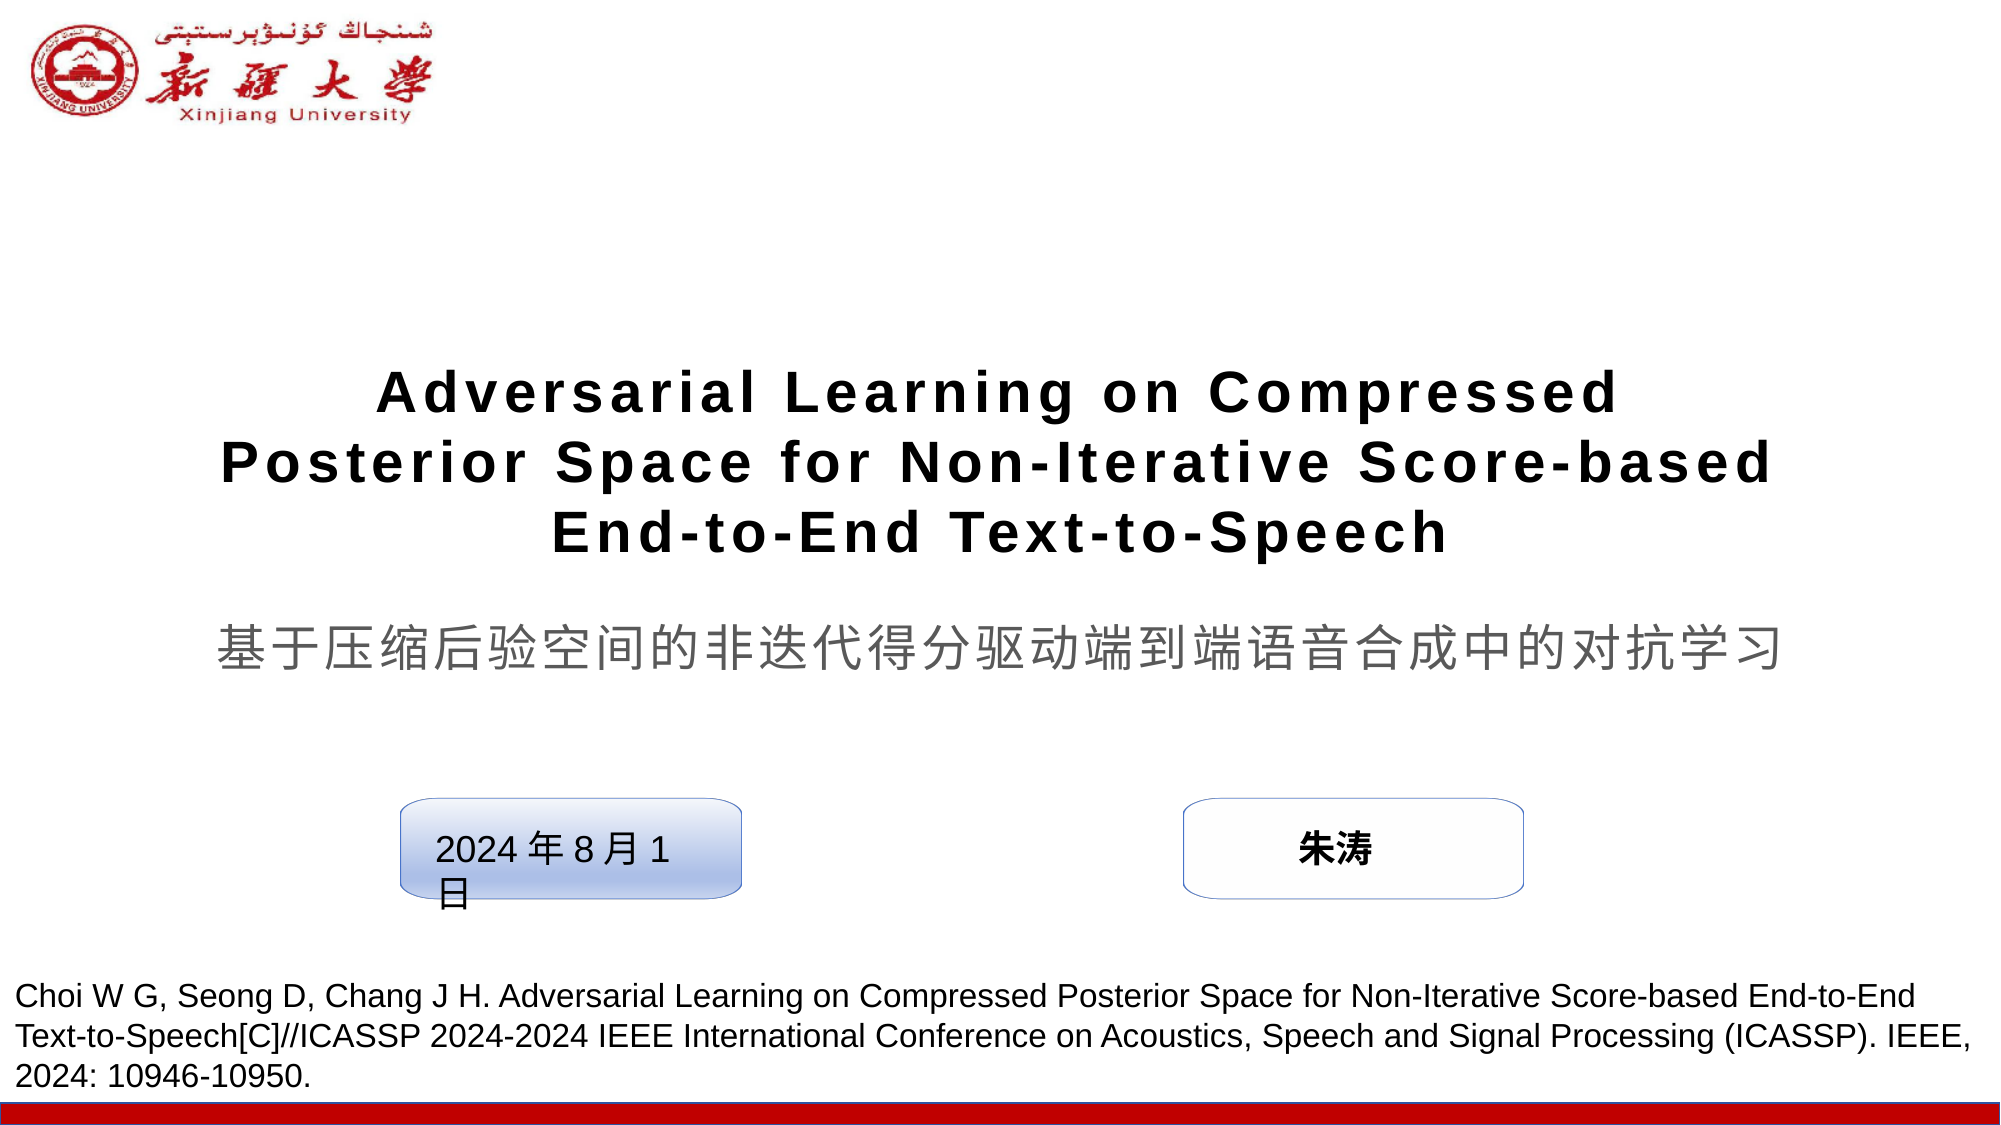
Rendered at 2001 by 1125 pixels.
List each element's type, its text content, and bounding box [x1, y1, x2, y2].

picture [400, 772, 743, 924]
picture [0, 0, 482, 143]
text_box [0, 1102, 2000, 1125]
picture [1182, 772, 1525, 924]
subtitle 基于压缩后验空间的非迭代得分驱动端到端语音合成中的对抗学习 [196, 602, 1805, 741]
title Adversarial Learning on Compressed Posterior Space for Non-Iterative Score-based End-to-End Text-to-Speech [196, 184, 1805, 572]
text_box Choi W G, Seong D, Chang J H. Adversarial Learning on Compressed Posterior Space for Non-Iterative Score-based End-to-End Text-to-Speech[C]//ICASSP 2024-2024 IEEE International Conference on Acoustics, Speech and Signal Processing (ICASSP). IEEE, 2024: 10946-10950. [0, 966, 2000, 1102]
